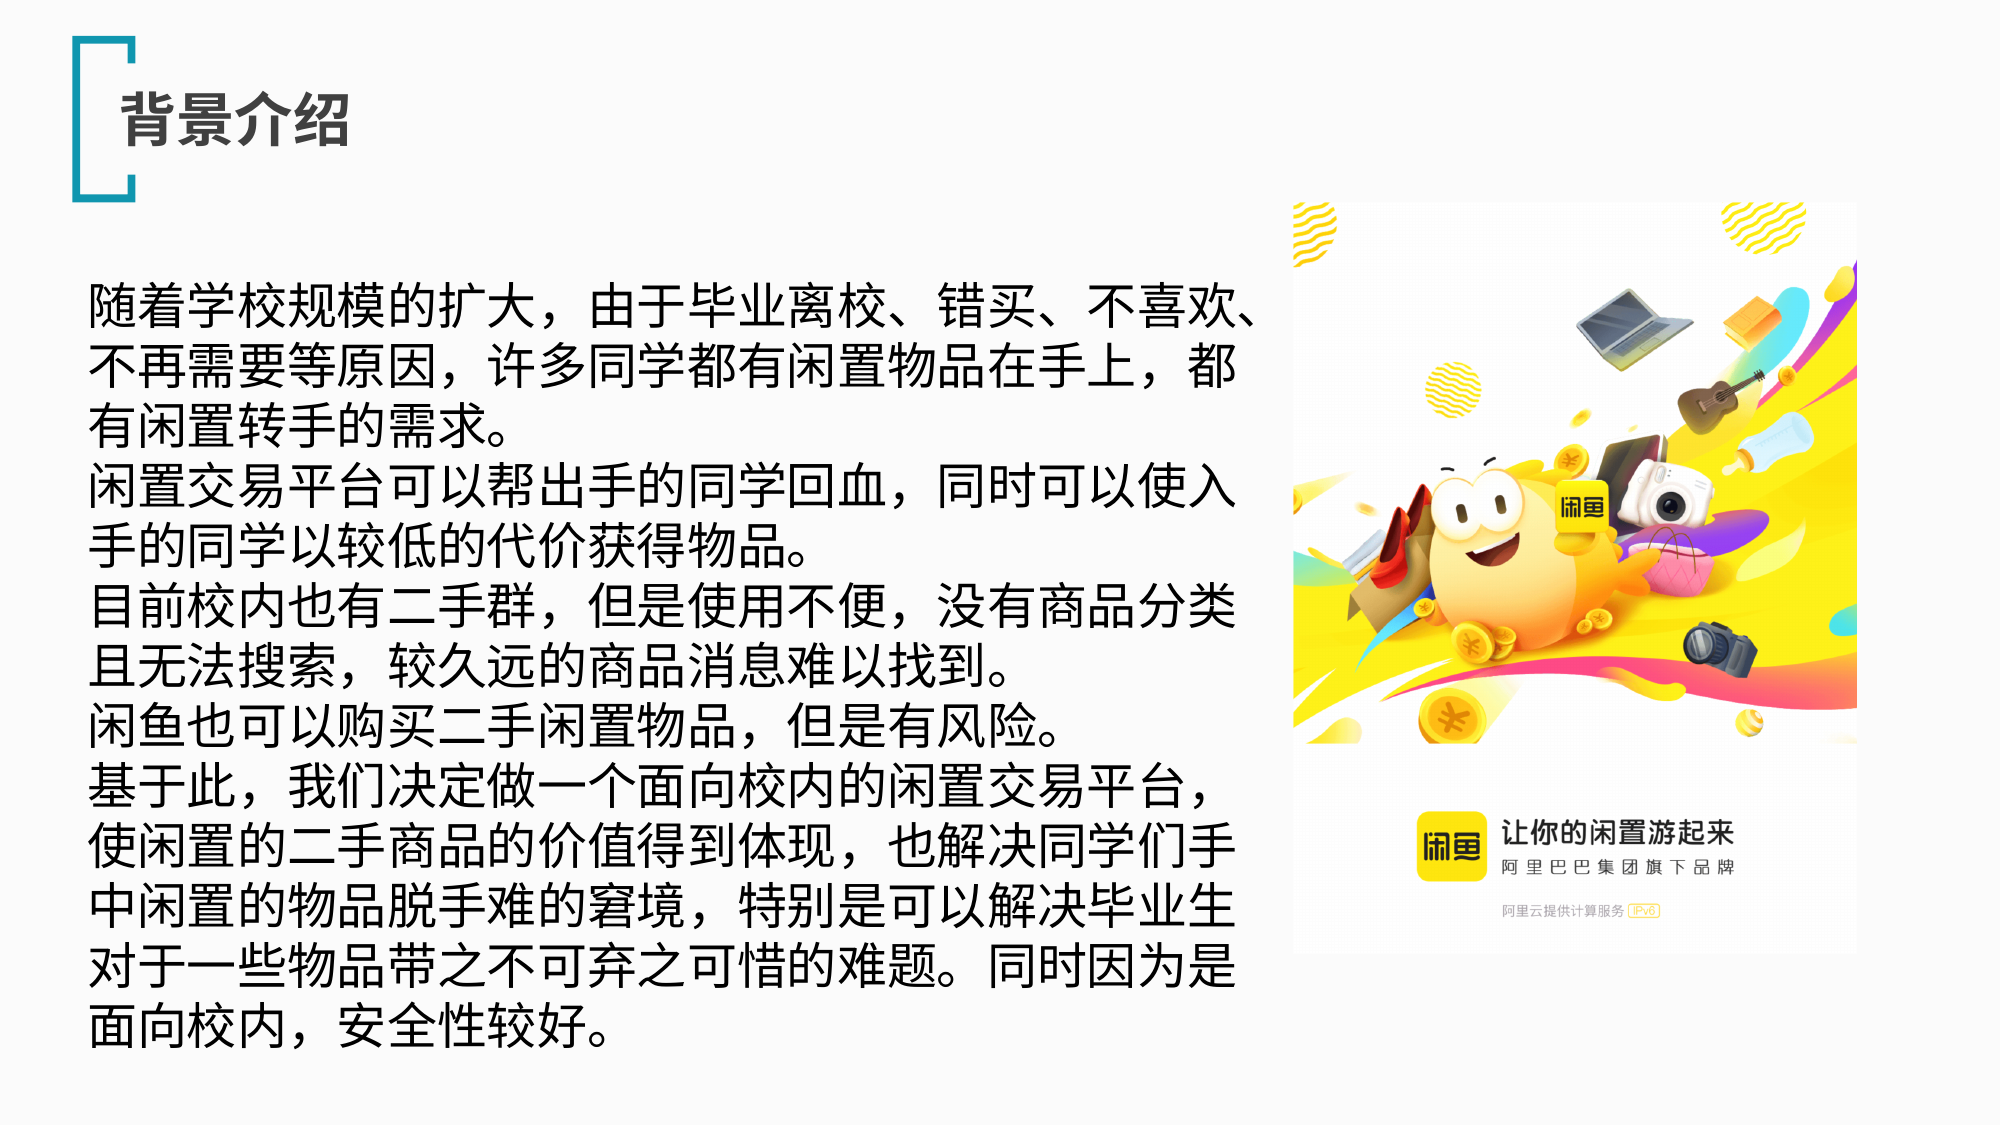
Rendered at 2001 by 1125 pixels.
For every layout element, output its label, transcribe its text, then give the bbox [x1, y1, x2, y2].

picture [1199, 203, 1951, 953]
text_box 随着学校规模的扩大，由于毕业离校、错买、不喜欢、不再需要等原因，许多同学都有闲置物品在手上，都有闲置转手的需求。 闲置交易平台可以帮出手的同学回血，同时可以使入手的同学以较低的代价获得物品。 目前校内也有二手群，但是使用不便，没有商品分类且无法搜索，较久远的商品消息难以找到。 闲鱼也可以购买二手闲置物品，但是有风险。 基于此，我们决定做一个面向校内的闲置交易平台，使闲置的二手商品的价值得到体现，也解决同学们手中闲置的物品脱手难的窘境，特别是可以解决毕业生对于一些物品带之不可弃之可惜的难题。同时因为是面向校内，安全性较好。 [72, 267, 1294, 1062]
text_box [72, 35, 745, 203]
